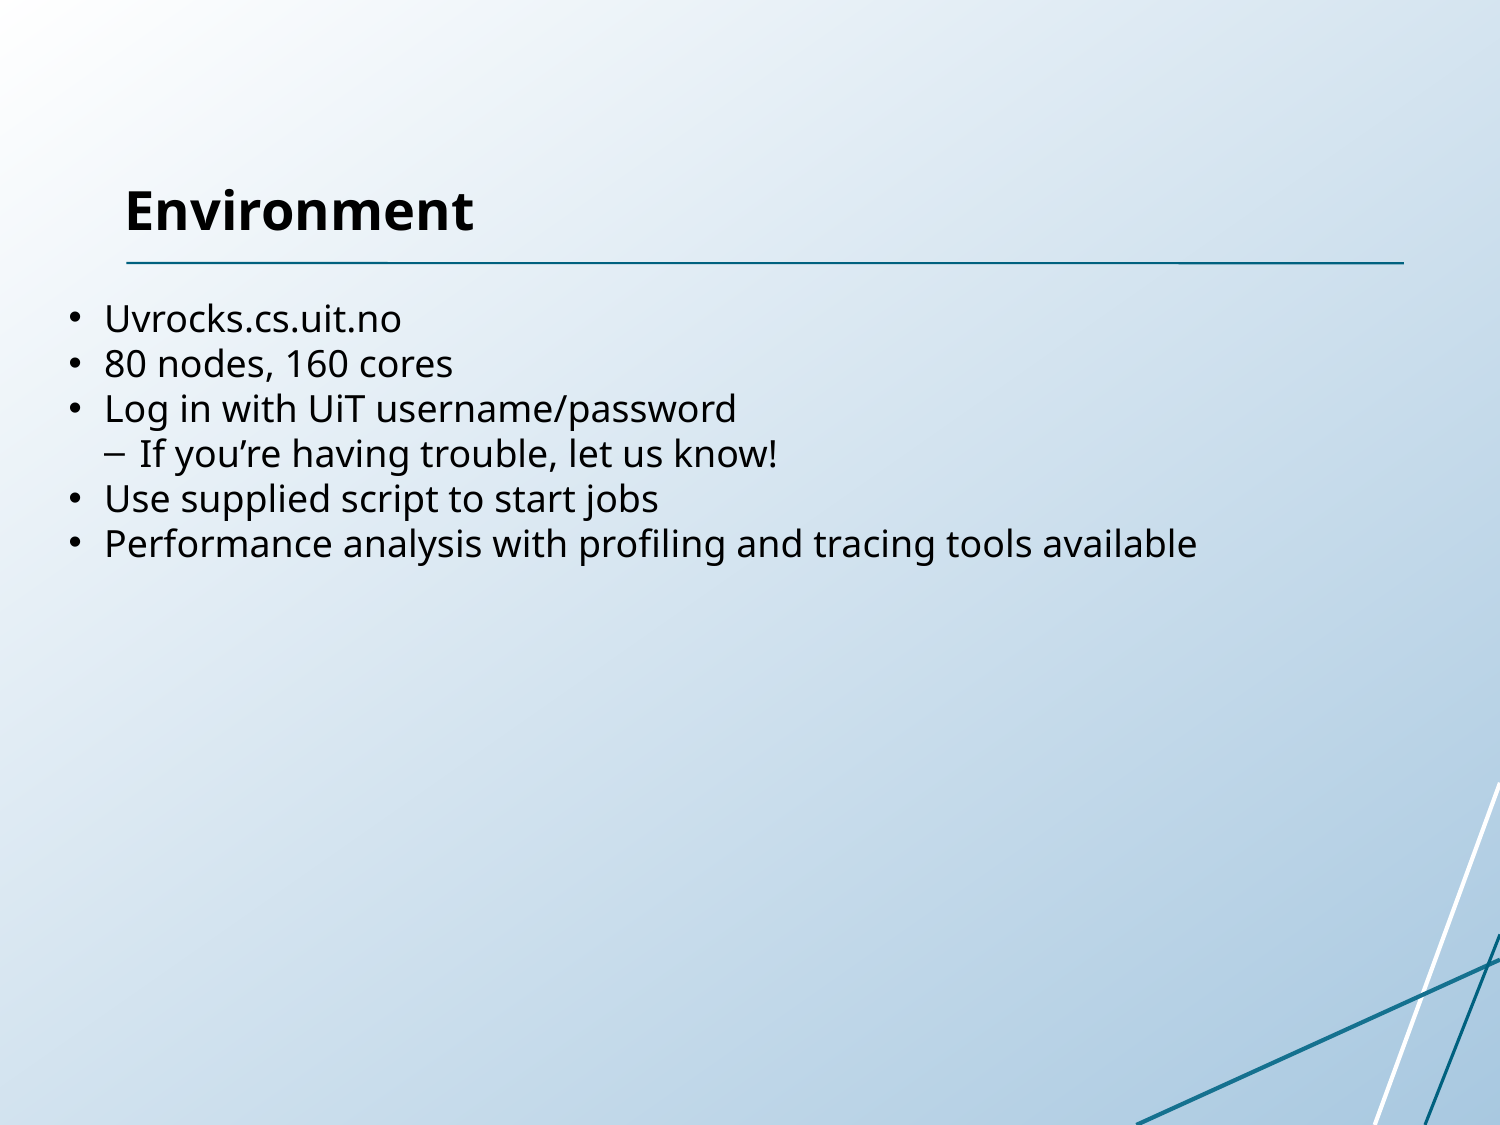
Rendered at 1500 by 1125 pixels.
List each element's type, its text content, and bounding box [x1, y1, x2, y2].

text_box Environment [109, 49, 1403, 249]
text_box Uvrocks.cs.uit.no 80 nodes, 160 cores Log in with UiT username/password If you’re having trouble, let us know! Use supplied script to start jobs Performance analysis with profiling and tracing tools available [54, 287, 1404, 1005]
